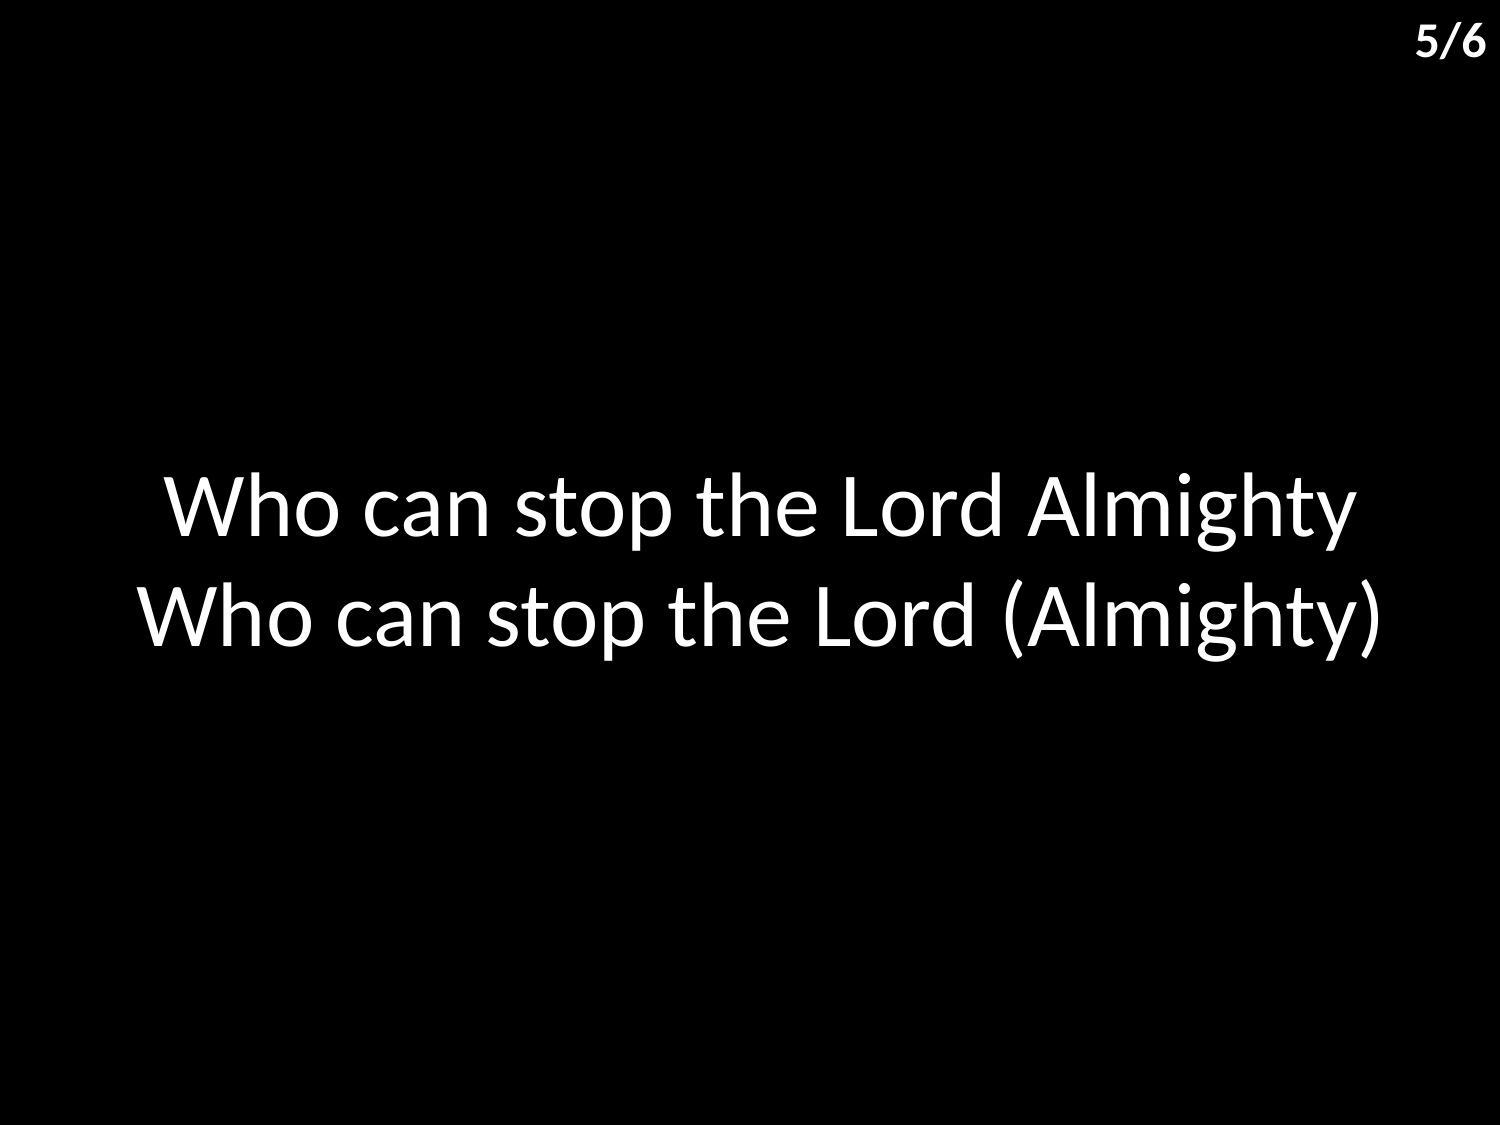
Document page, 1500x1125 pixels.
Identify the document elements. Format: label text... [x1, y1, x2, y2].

subtitle Who can stop the Lord Almighty Who can stop the Lord (Almighty) [53, 19, 1471, 1083]
text_box 5/6 [1399, 0, 1500, 75]
